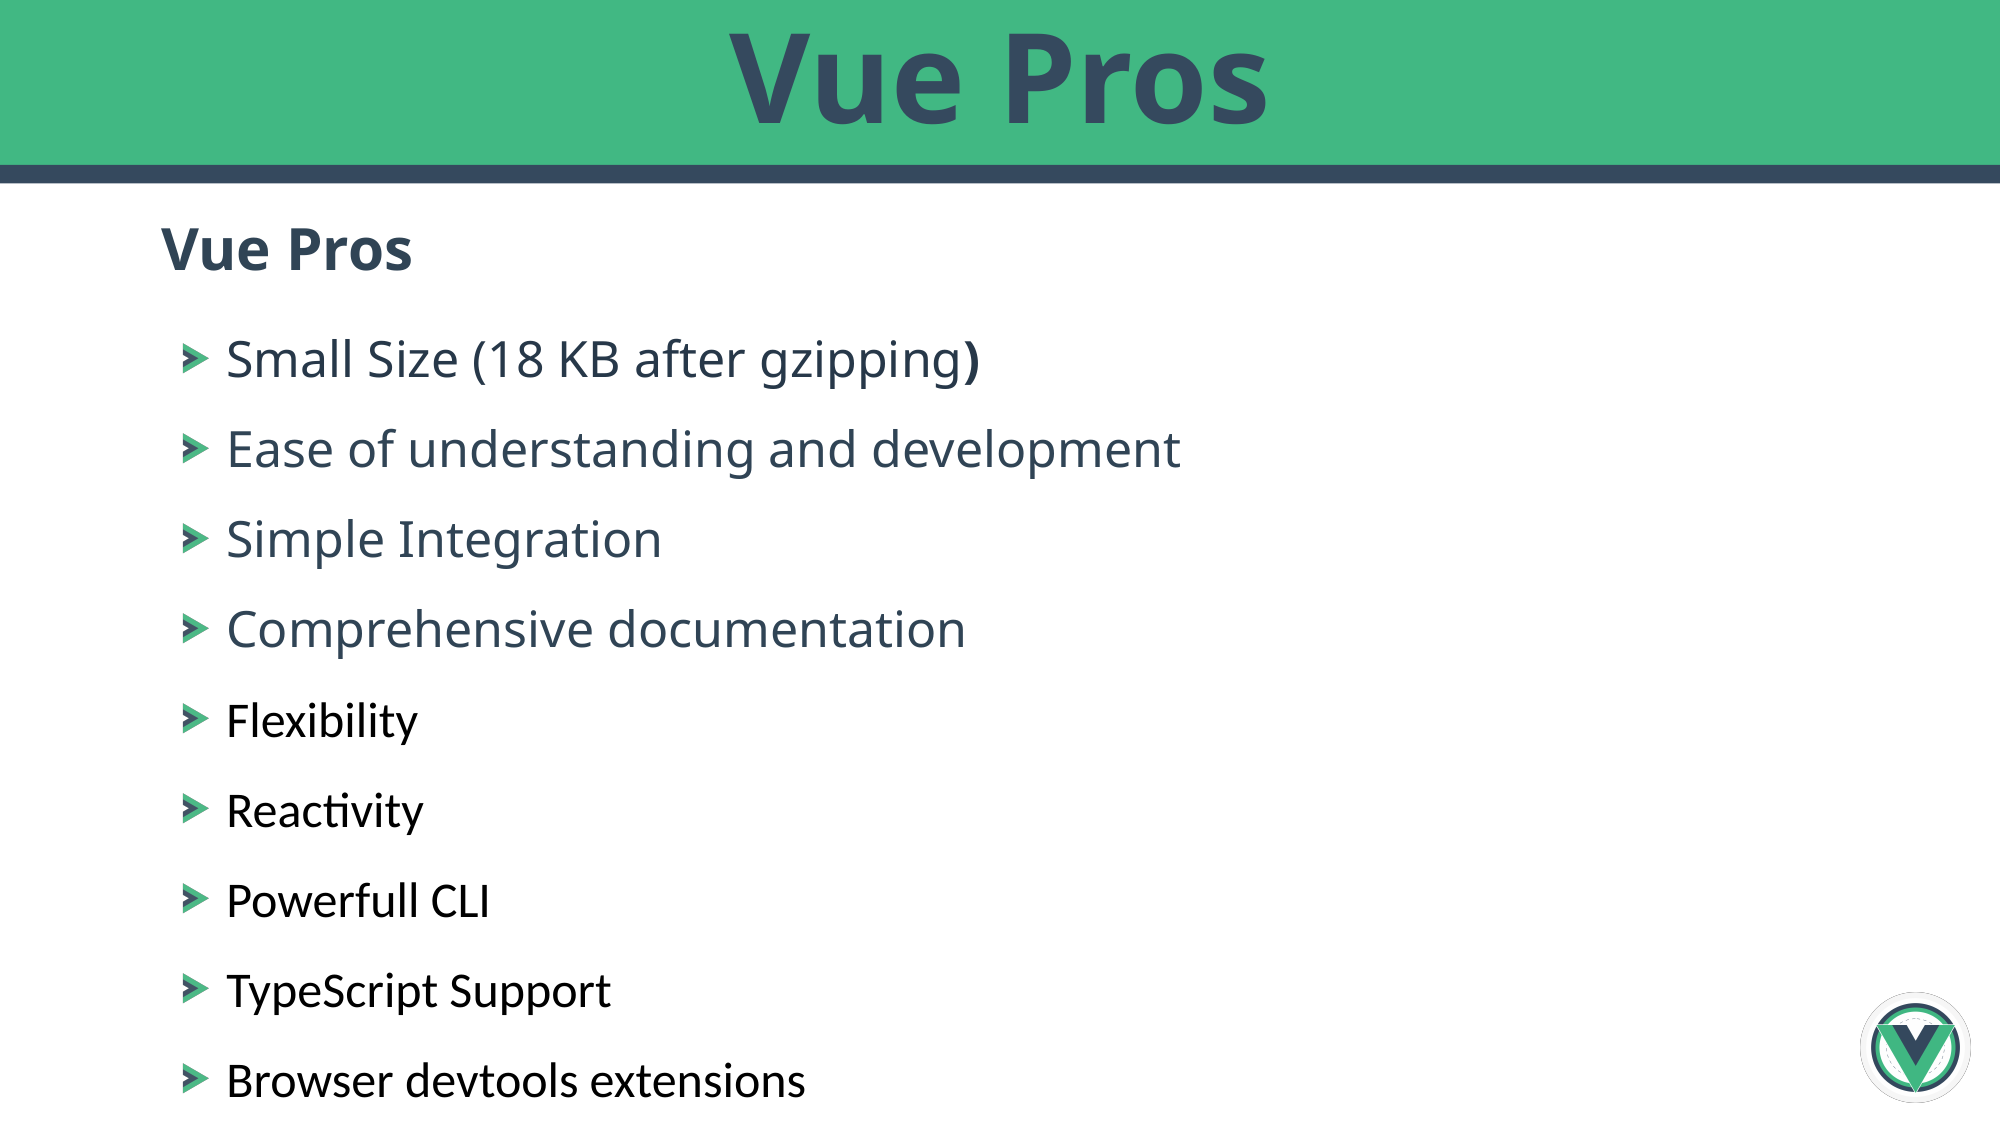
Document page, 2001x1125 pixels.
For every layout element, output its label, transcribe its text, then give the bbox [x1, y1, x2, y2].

title Vue Pros [0, 0, 2000, 164]
text_box Small Size (18 KB after gzipping) Ease of understanding and development Simple Integration Comprehensive documentation Flexibility Reactivity Powerfull CLI TypeScript Support Browser devtools extensions [164, 290, 1930, 1116]
picture [179, 430, 212, 466]
picture [1930, 992, 1971, 1103]
picture [179, 700, 212, 736]
text_box [0, 164, 2000, 184]
picture [179, 610, 212, 646]
picture [179, 1060, 212, 1096]
picture [179, 790, 212, 826]
text_box Vue Pros [146, 204, 428, 290]
picture [179, 340, 212, 376]
picture [179, 880, 212, 916]
picture [179, 520, 212, 556]
picture [179, 970, 212, 1006]
